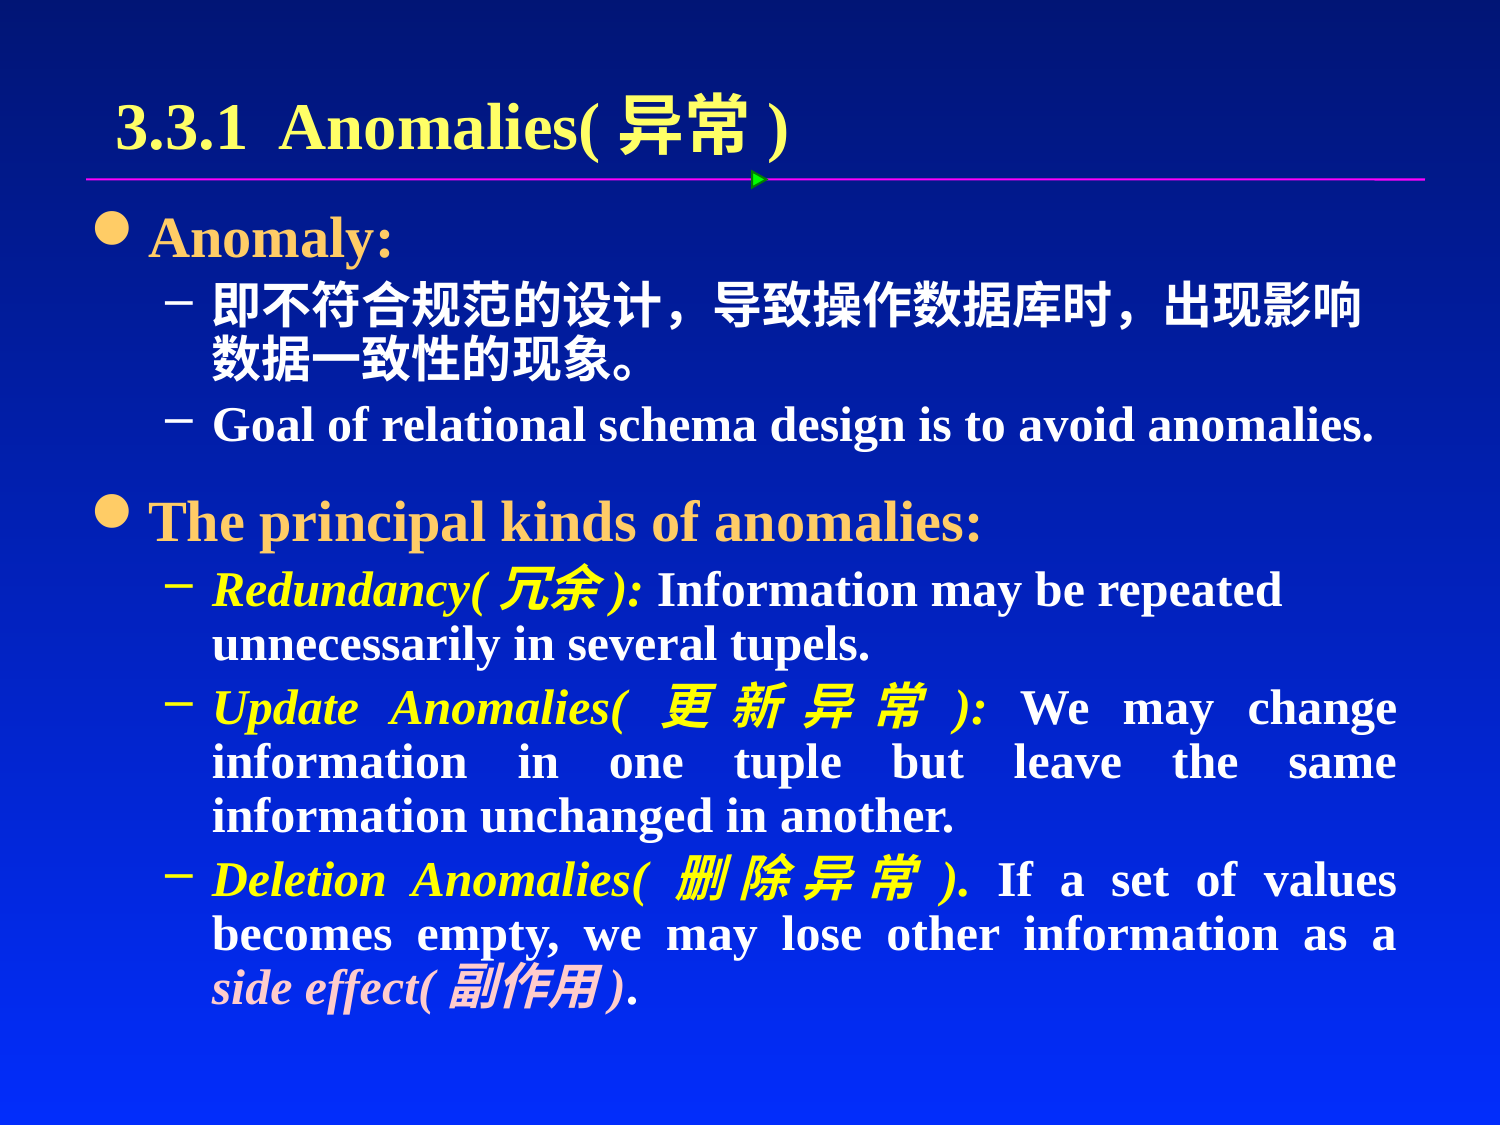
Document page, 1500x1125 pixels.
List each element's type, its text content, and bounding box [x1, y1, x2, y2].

title 3.3.1 Anomalies(异常) [100, 66, 1238, 179]
list Anomaly: 即不符合规范的设计，导致操作数据库时，出现影响数据一致性的现象。 Goal of relational schema design is to avoid anomalies. The principal kinds of anomalies: Redundancy(冗余): Information may be repeated unnecessarily in several tupels. Update Anomalies(更新异常): We may change information in one tuple but leave the same information unchanged in another. Deletion Anomalies(删除异常). If a set of values becomes empty, we may lose other information as a side effect(副作用). [75, 200, 1413, 1094]
text_box [752, 171, 767, 188]
